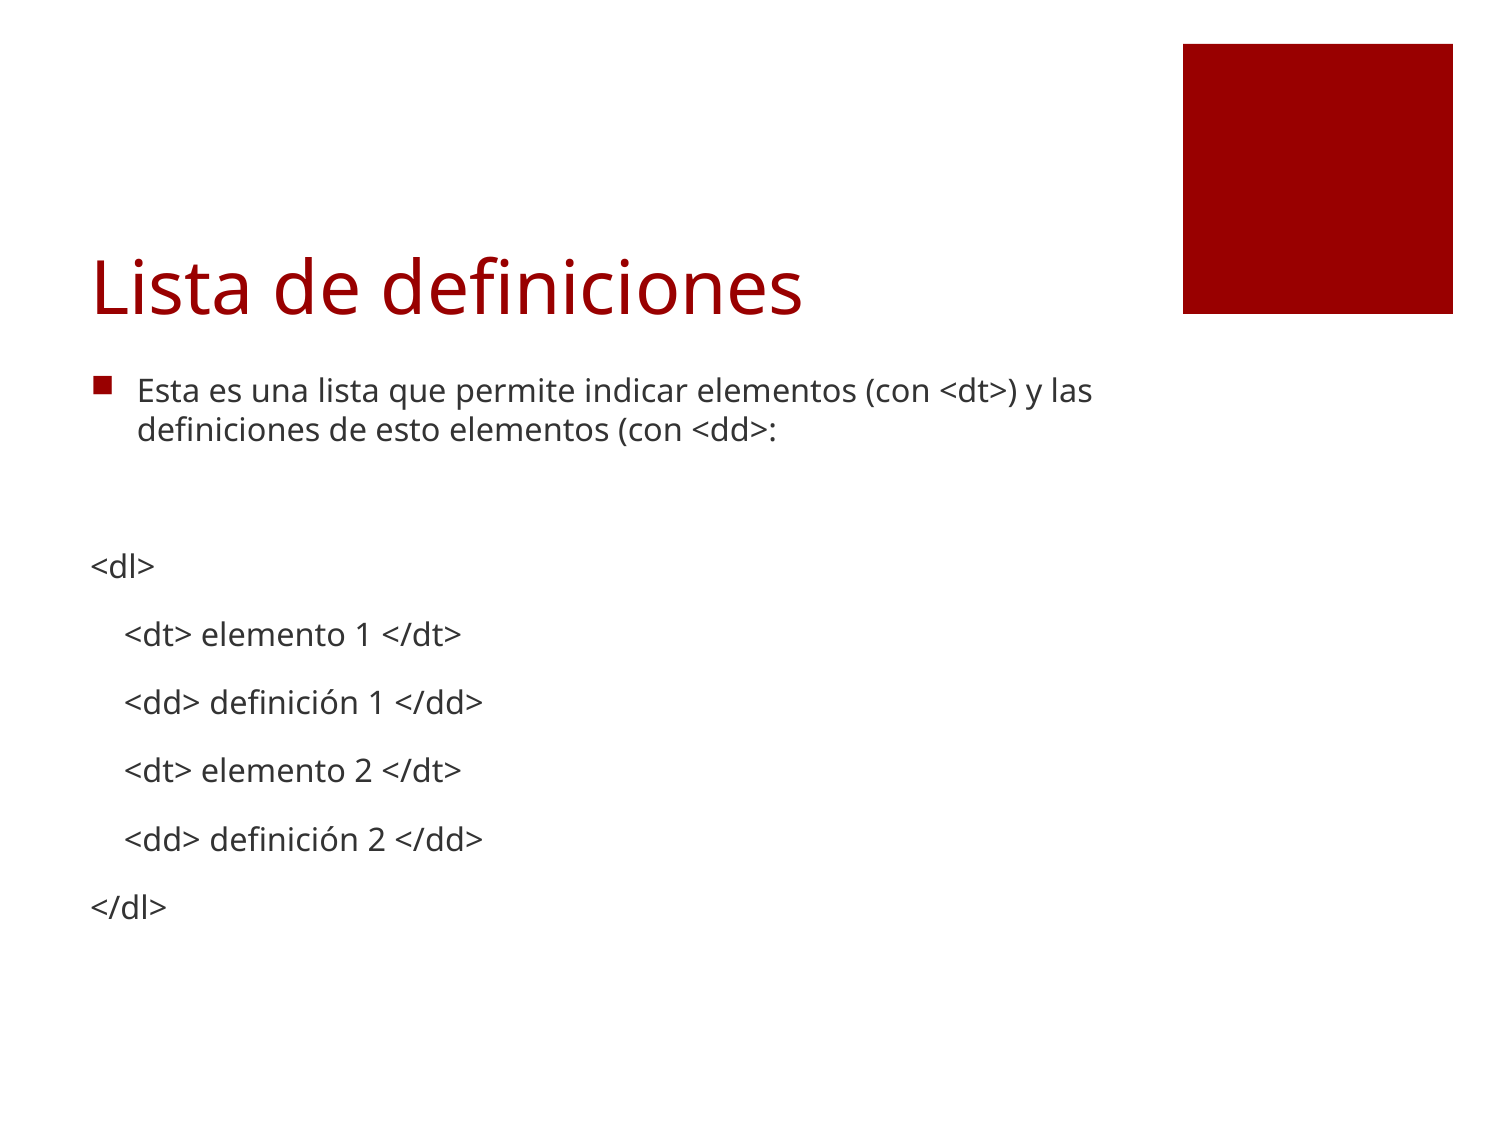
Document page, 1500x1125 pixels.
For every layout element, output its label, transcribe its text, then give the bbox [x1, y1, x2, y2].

title Lista de definiciones [75, 149, 1143, 338]
list Esta es una lista que permite indicar elementos (con <dt>) y las definiciones de esto elementos (con <dd>: <dl> <dt> elemento 1 </dt> <dd> definición 1 </dd> <dt> elemento 2 </dt> <dd> definición 2 </dd> </dl> [75, 362, 1143, 1005]
